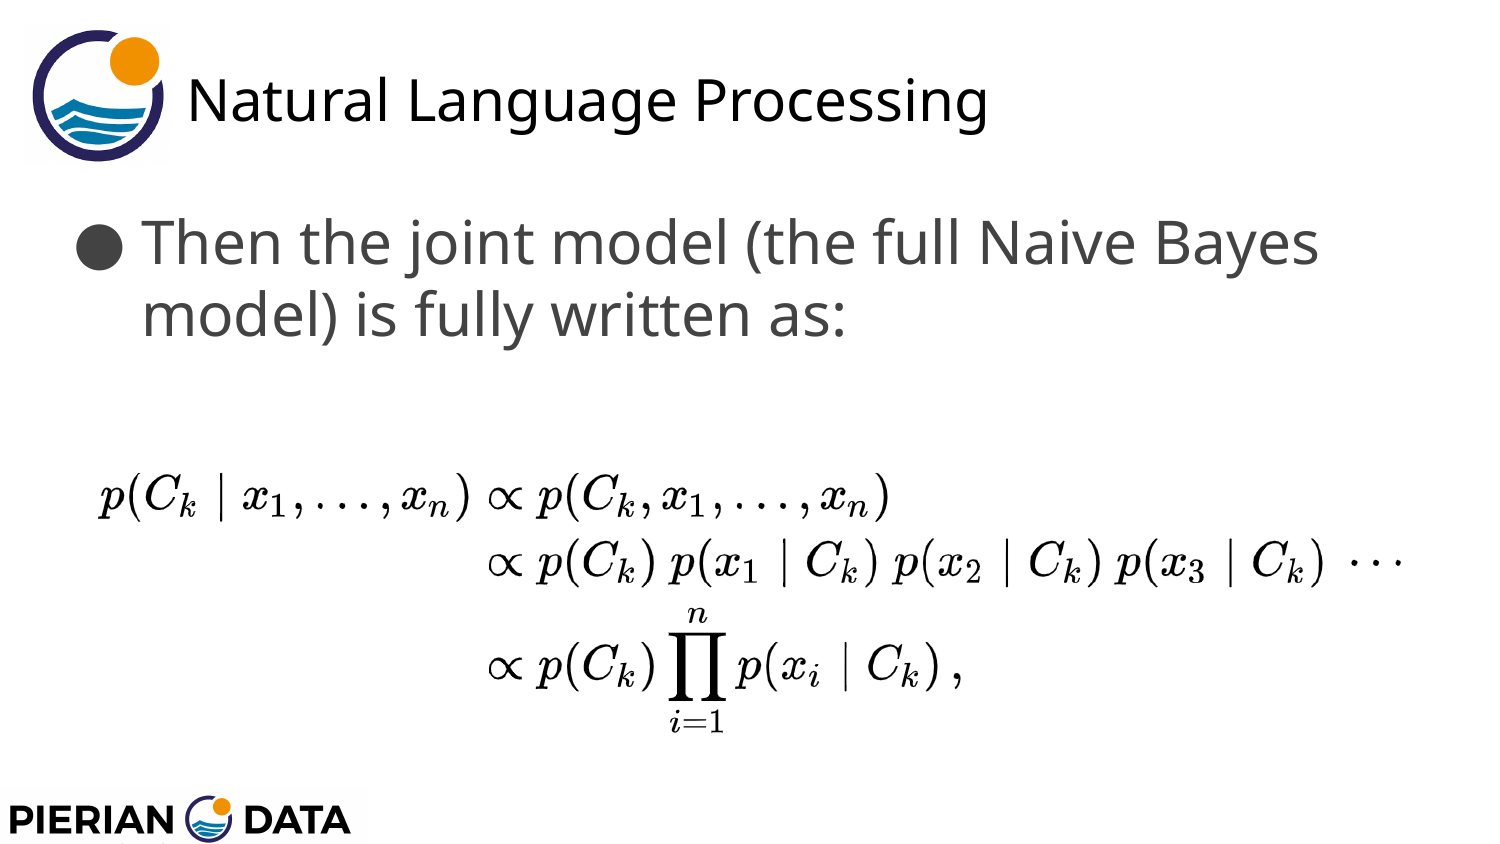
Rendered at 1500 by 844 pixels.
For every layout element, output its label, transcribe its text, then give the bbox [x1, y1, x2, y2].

title Natural Language Processing [176, 48, 1449, 143]
picture [24, 24, 172, 167]
picture [0, 787, 368, 844]
list Then the joint model (the full Naive Bayes model) is fully written as: [51, 189, 1476, 546]
picture [85, 445, 1424, 746]
